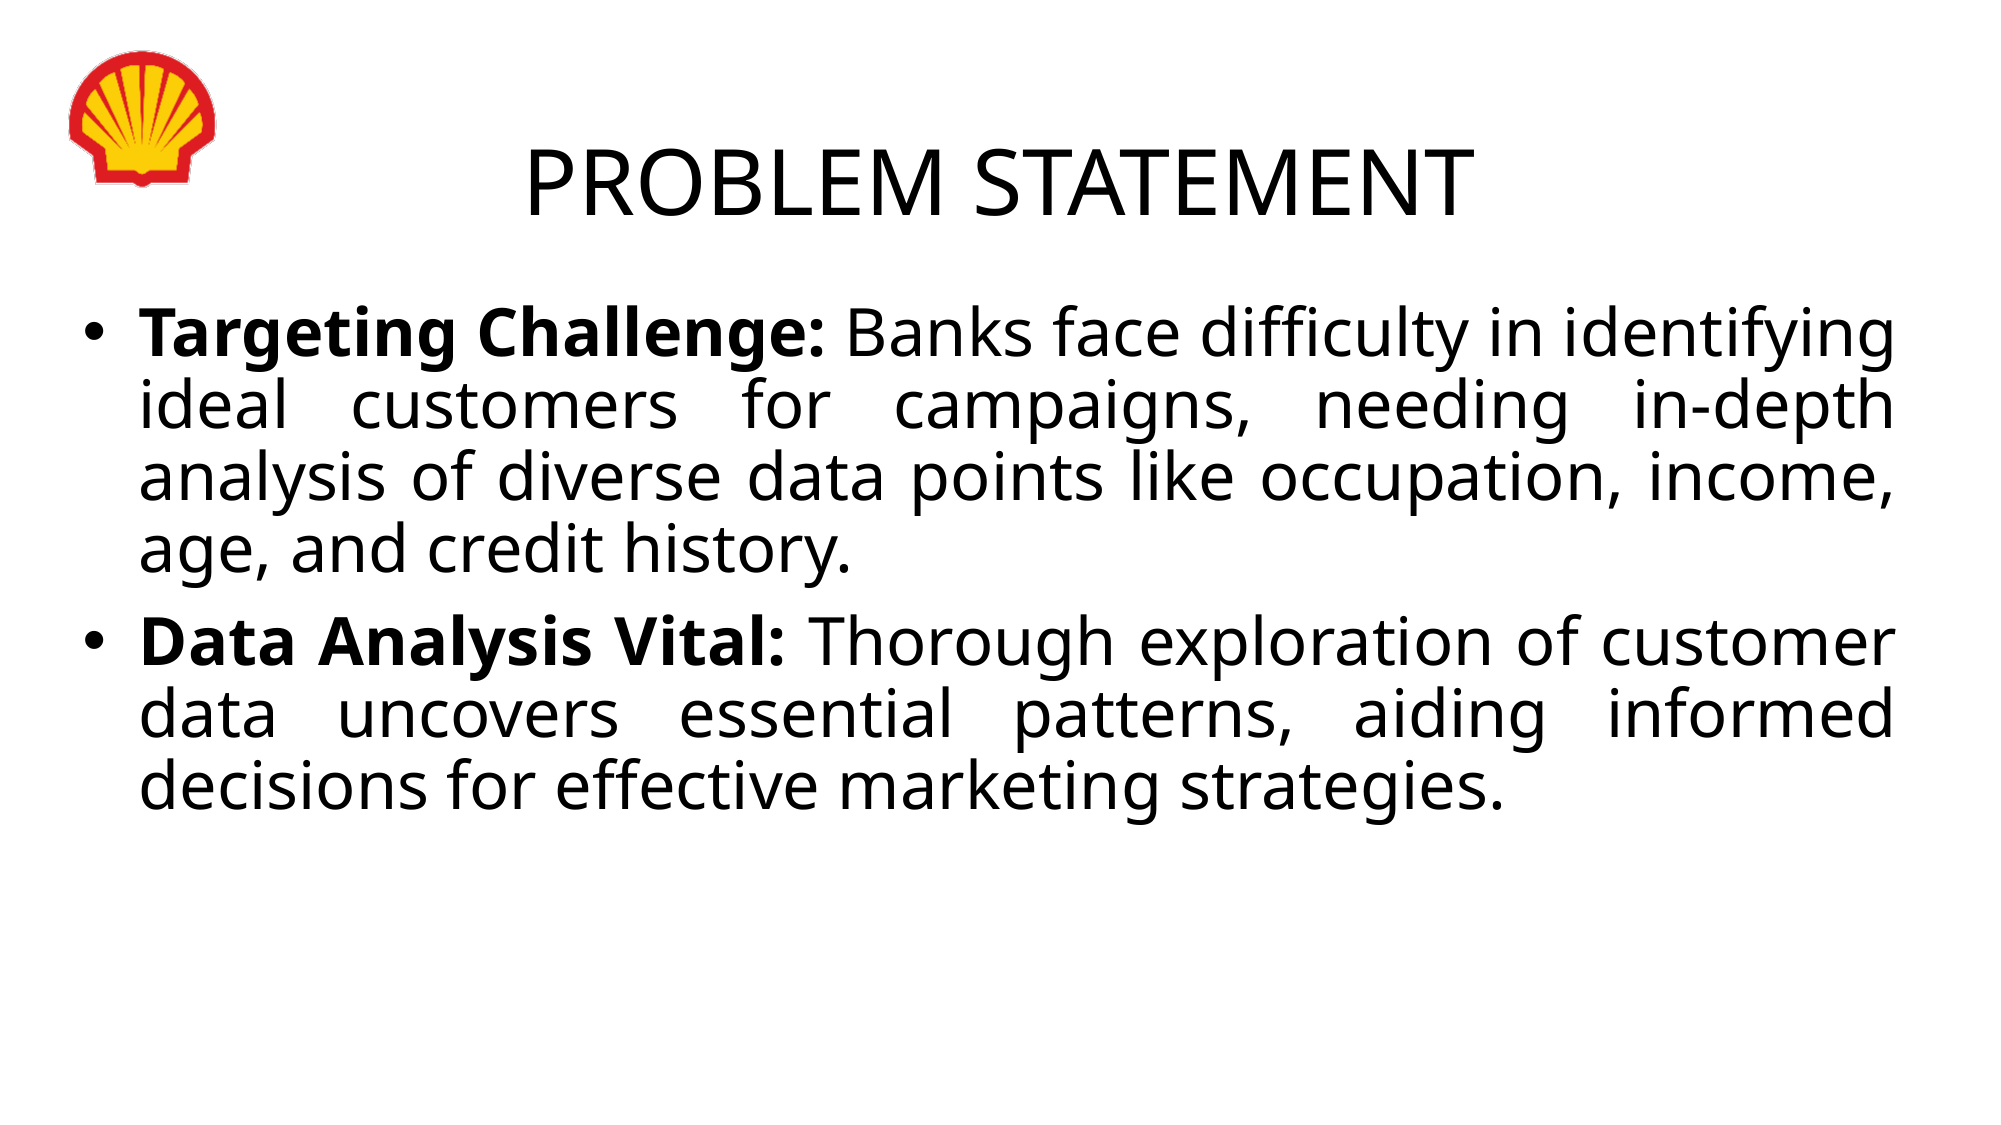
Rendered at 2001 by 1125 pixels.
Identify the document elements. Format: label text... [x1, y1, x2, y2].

picture [0, 0, 288, 265]
title PROBLEM STATEMENT [288, 66, 1750, 243]
subtitle Targeting Challenge: Banks face difficulty in identifying ideal customers for campaigns, needing in-depth analysis of diverse data points like occupation, income, age, and credit history. Data Analysis Vital: Thorough exploration of customer data uncovers essential patterns, aiding informed decisions for effective marketing strategies. [67, 290, 1915, 1059]
